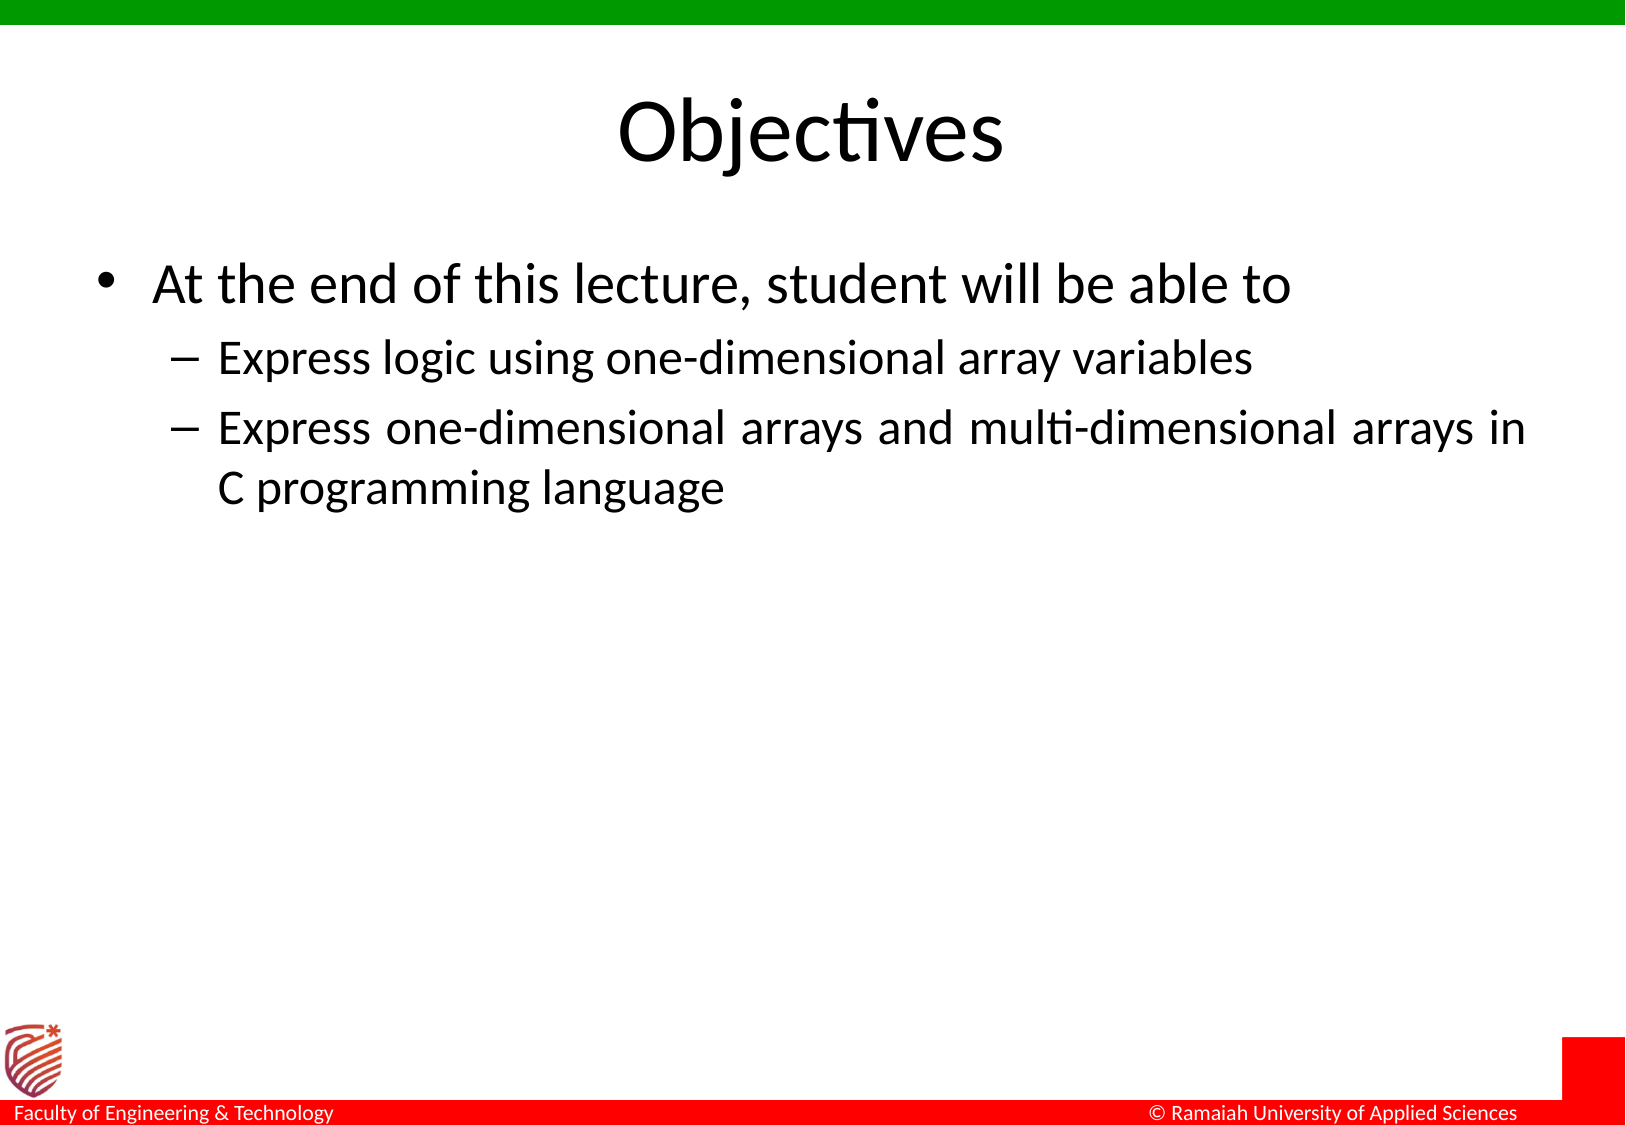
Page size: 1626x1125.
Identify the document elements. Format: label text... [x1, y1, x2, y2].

picture [0, 1013, 69, 1100]
title Objectives [81, 62, 1542, 187]
list At the end of this lecture, student will be able to Express logic using one-dimensional array variables Express one-dimensional arrays and multi-dimensional arrays in C programming language [81, 237, 1542, 1004]
